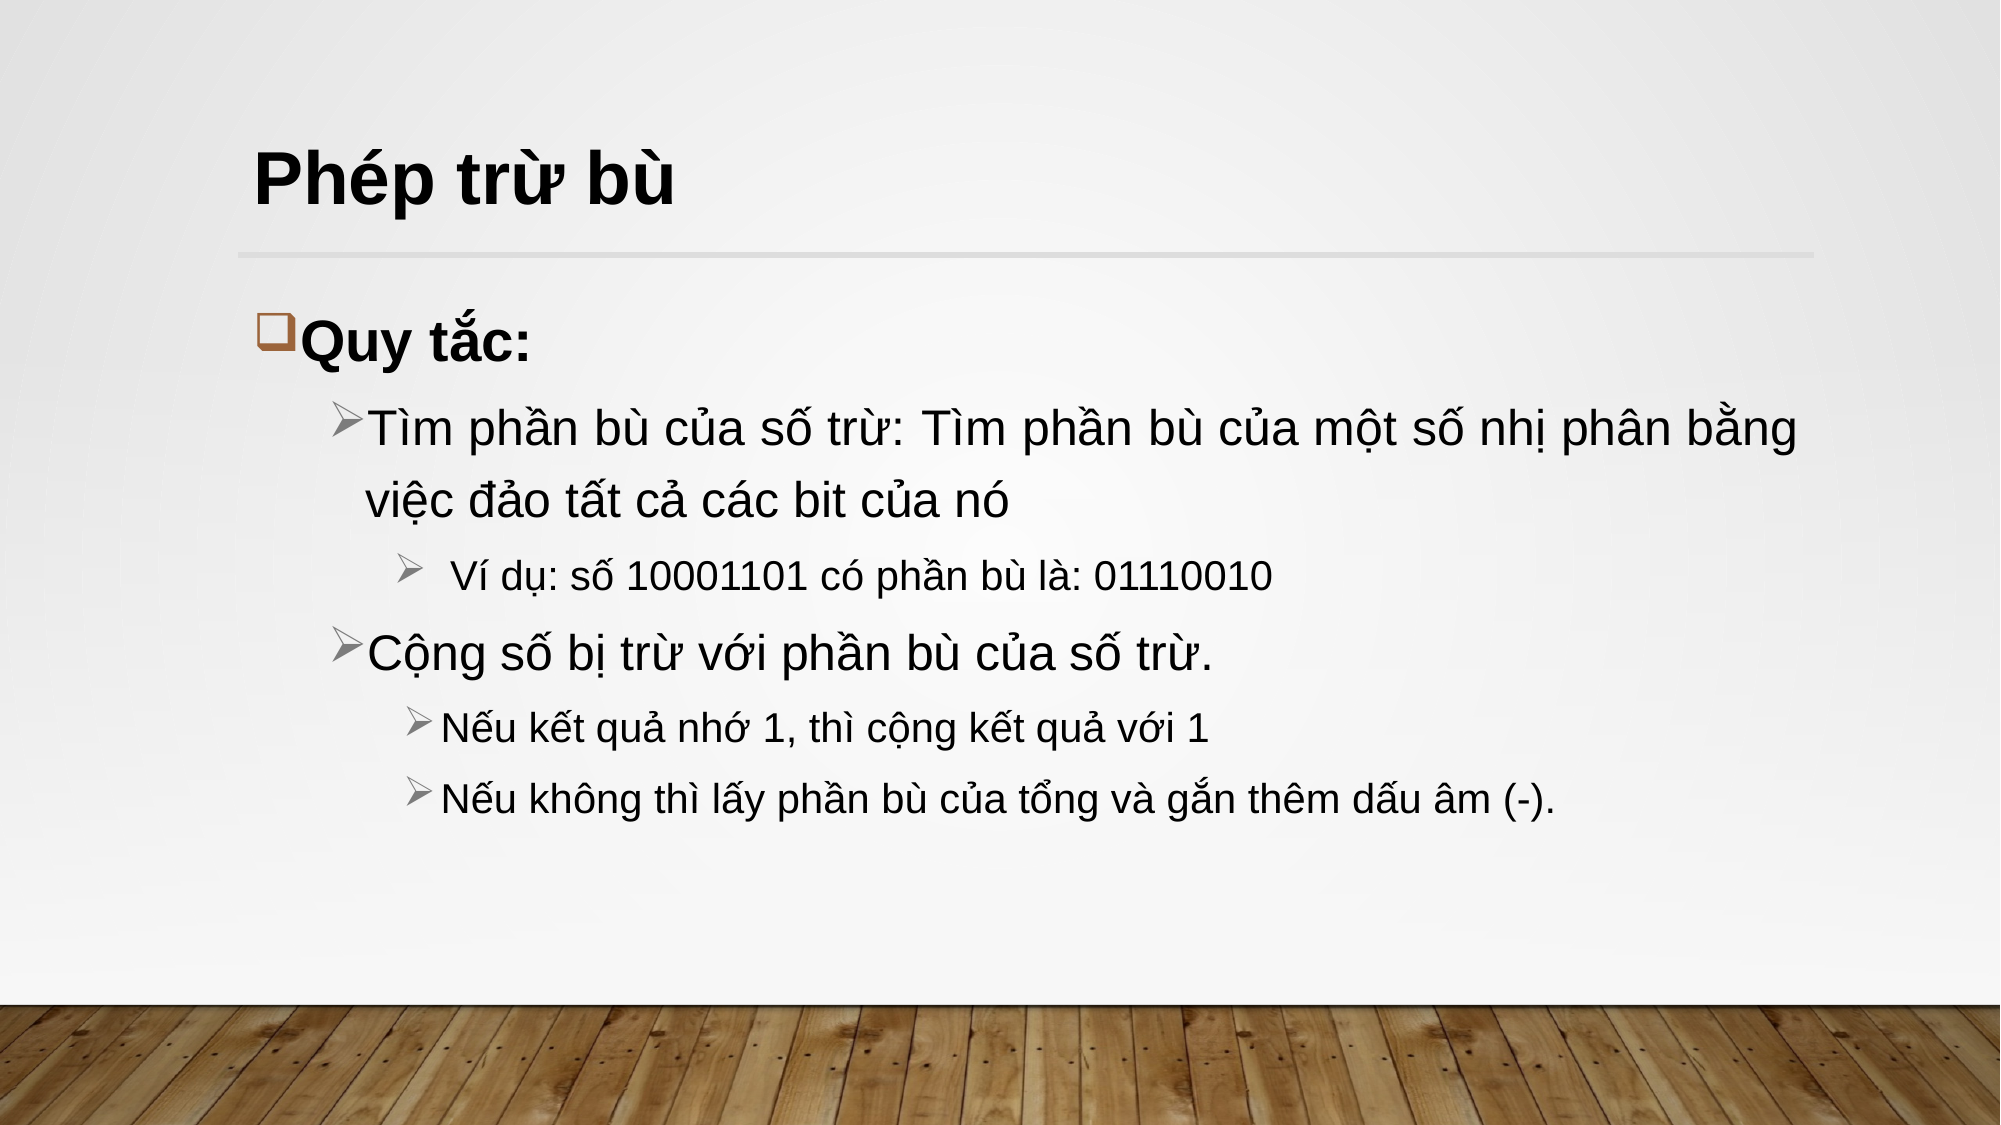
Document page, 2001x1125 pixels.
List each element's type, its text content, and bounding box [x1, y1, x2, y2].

title Phép trừ bù [238, 131, 1814, 255]
list Quy tắc: Tìm phần bù của số trừ: Tìm phần bù của một số nhị phân bằng việc đảo tất cả các bit của nó Ví dụ: số 10001101 có phần bù là: 01110010 Cộng số bị trừ với phần bù của số trừ. Nếu kết quả nhớ 1, thì cộng kết quả với 1 Nếu không thì lấy phần bù của tổng và gắn thêm dấu âm (-). [238, 282, 1814, 965]
picture [0, 1005, 2000, 1125]
